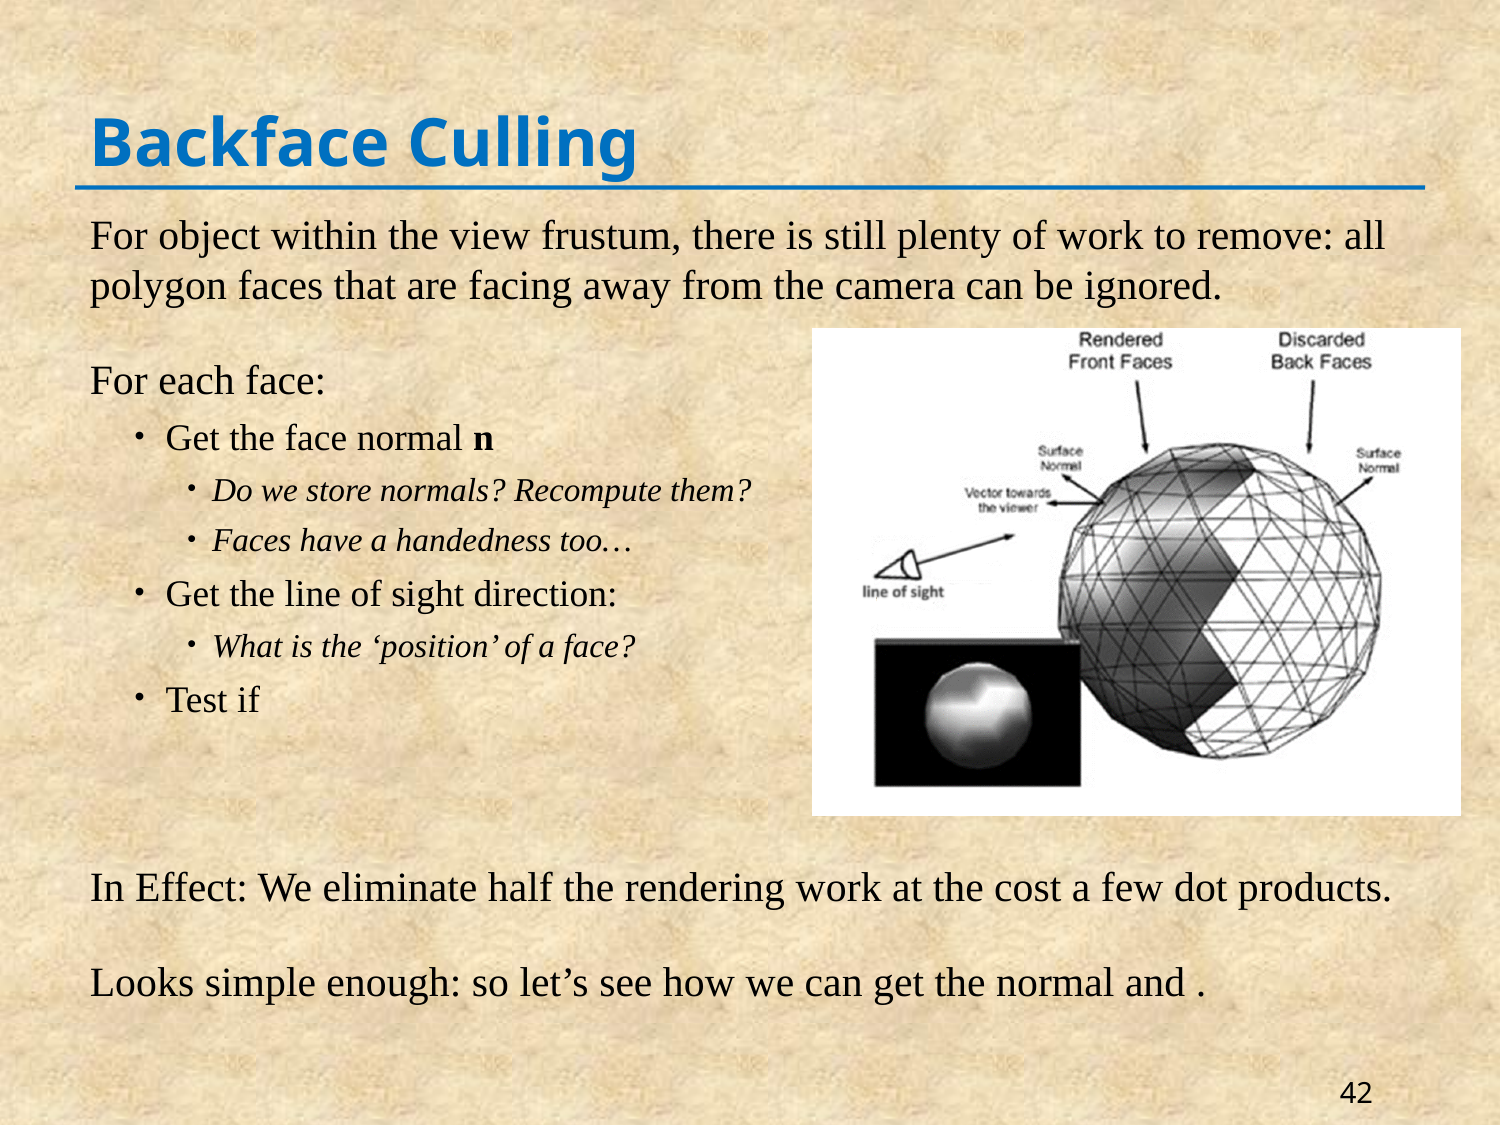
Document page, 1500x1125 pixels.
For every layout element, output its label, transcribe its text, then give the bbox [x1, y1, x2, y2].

slide_number 42 [1325, 1066, 1425, 1125]
picture [0, 0, 1500, 1125]
title Backface Culling [75, 24, 1488, 188]
